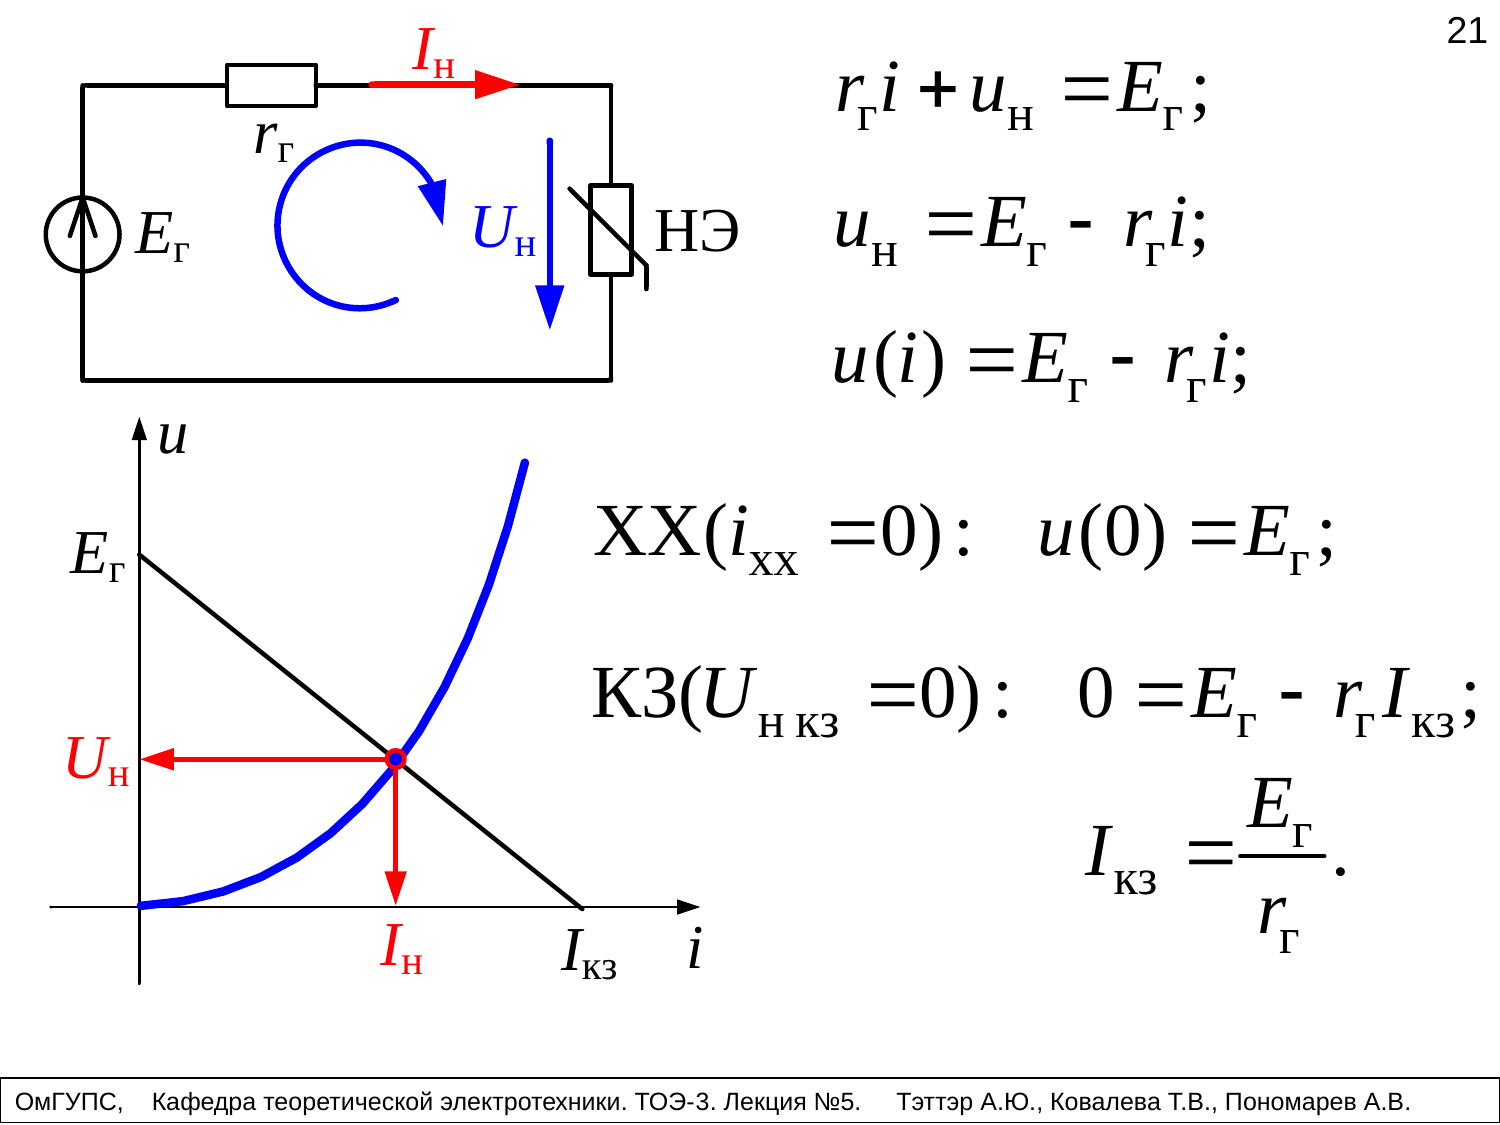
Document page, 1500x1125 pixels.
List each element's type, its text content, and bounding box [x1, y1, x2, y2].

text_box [466, 134, 568, 333]
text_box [832, 48, 1213, 137]
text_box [377, 745, 426, 990]
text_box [60, 709, 402, 802]
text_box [271, 136, 449, 314]
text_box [134, 455, 532, 503]
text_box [365, 0, 522, 102]
text_box 21 [1435, 0, 1500, 51]
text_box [40, 59, 744, 386]
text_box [46, 385, 707, 990]
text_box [1079, 764, 1349, 959]
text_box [830, 319, 1253, 408]
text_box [587, 655, 1482, 754]
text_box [832, 184, 1211, 273]
text_box ОмГУПС, Кафедра теоретической электротехники. ТОЭ-3. Лекция №5. Тэттэр А.Ю., Ковалева Т.В., Пономарев А.В. [0, 1077, 1500, 1123]
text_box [68, 505, 621, 994]
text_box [590, 492, 1339, 581]
